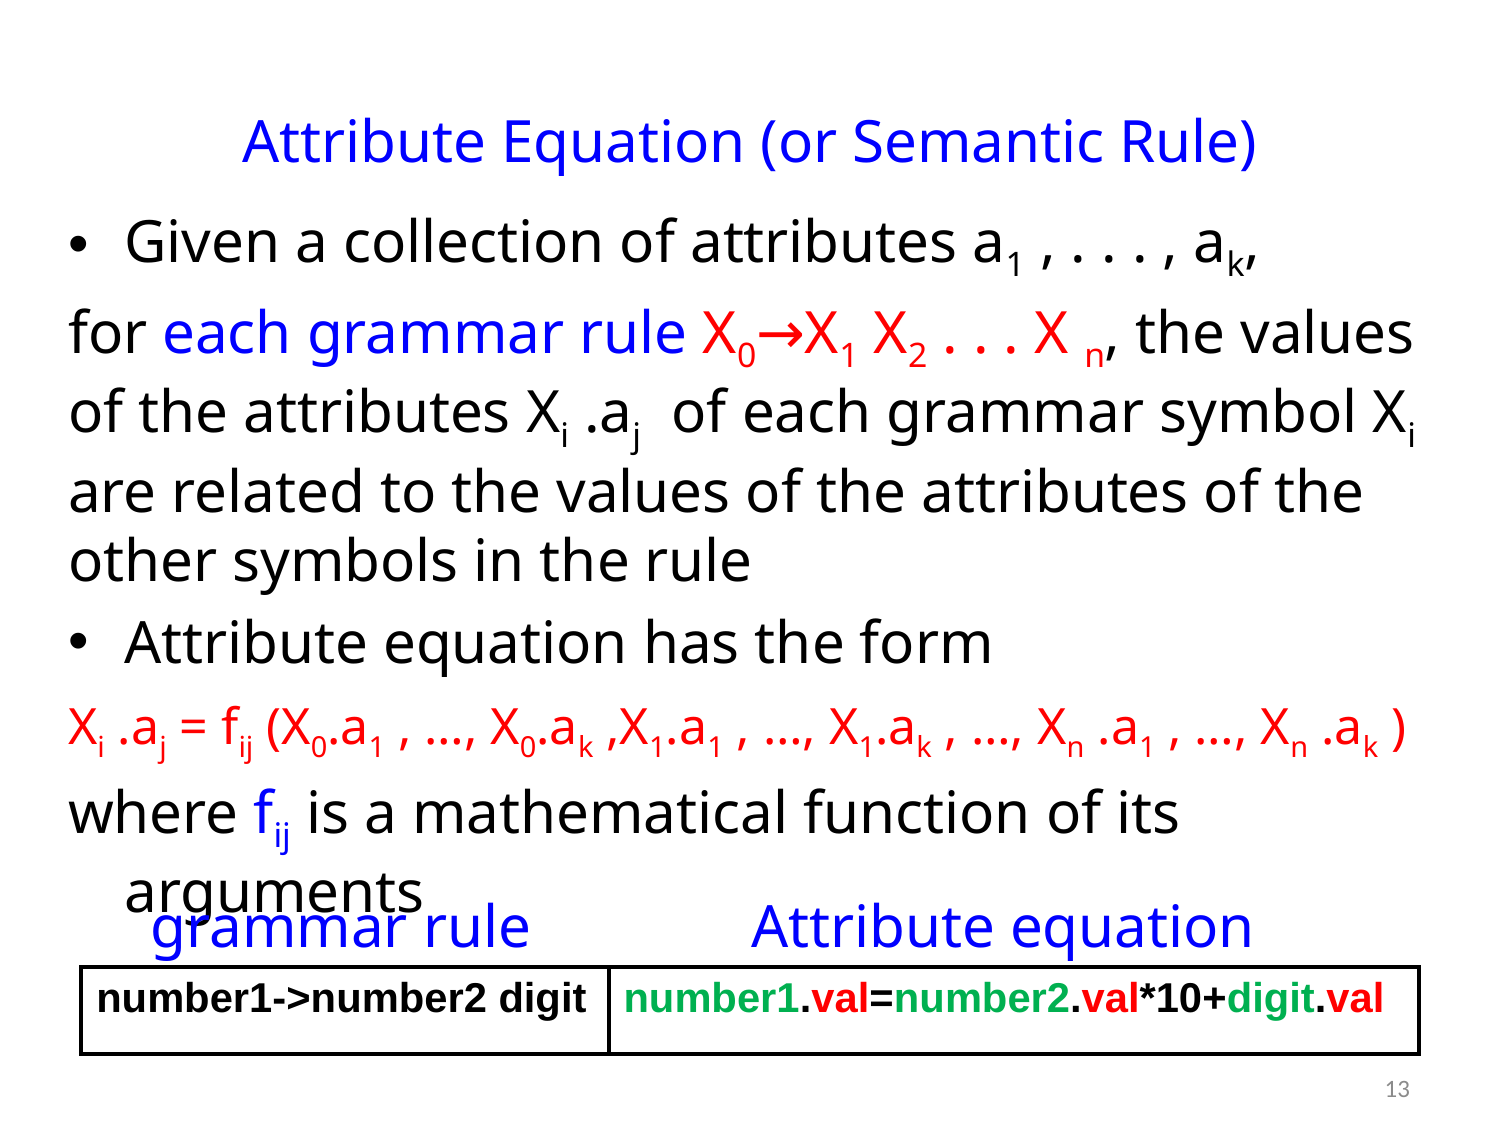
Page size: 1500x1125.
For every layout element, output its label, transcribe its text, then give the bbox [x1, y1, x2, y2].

list Given a collection of attributes a1 , . . . , ak, for each grammar rule X0→X1 X2 . . . X n, the values of the attributes Xi .aj of each grammar symbol Xi are related to the values of the attributes of the other symbols in the rule Attribute equation has the form Xi .aj = fij (X0.a1 , …, X0.ak ,X1.a1 , …, X1.ak , …, Xn .a1 , …, Xn .ak ) where fij is a mathematical function of its arguments [53, 196, 1500, 1005]
table_header number1->number2 digit [83, 969, 607, 1052]
text_box grammar rule [135, 881, 573, 967]
text_box Attribute equation [736, 881, 1329, 967]
slide_number 13 [1074, 1057, 1425, 1118]
title Attribute Equation (or Semantic Rule) [75, 45, 1425, 196]
table_header number1.val=number2.val*10+digit.val [611, 969, 1417, 1052]
